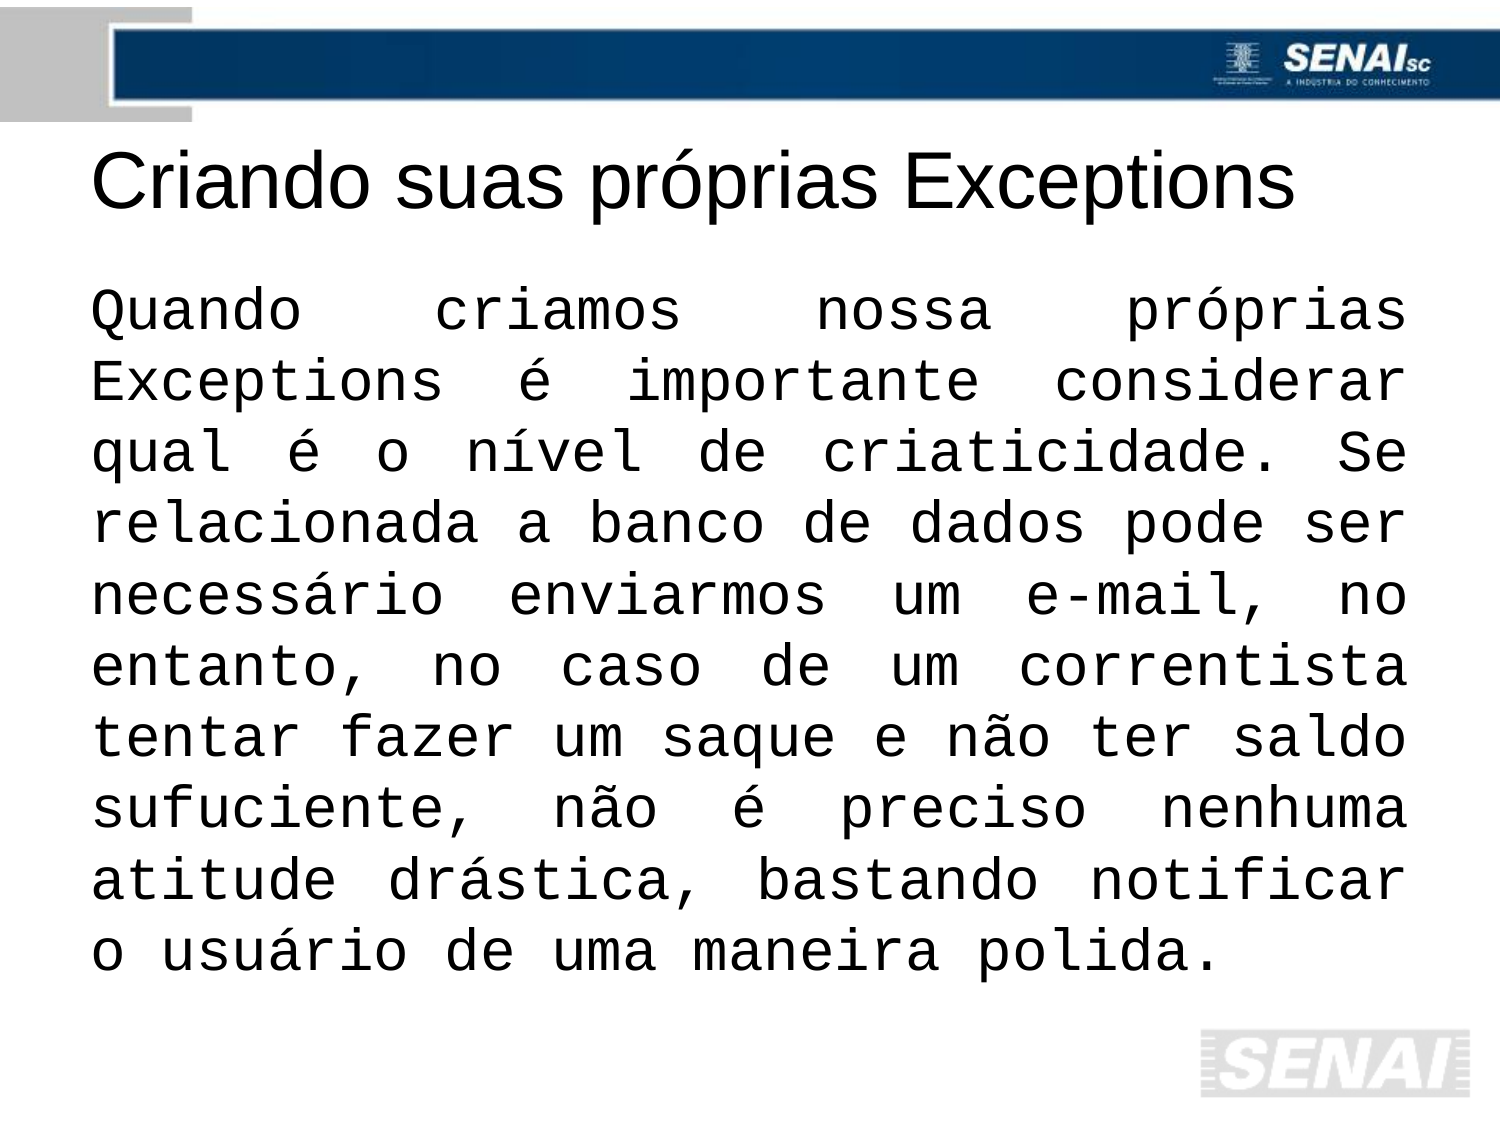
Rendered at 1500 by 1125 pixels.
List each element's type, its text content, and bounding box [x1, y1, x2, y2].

list Quando criamos nossa próprias Exceptions é importante considerar qual é o nível de criaticidade. Se relacionada a banco de dados pode ser necessário enviarmos um e-mail, no entanto, no caso de um correntista tentar fazer um saque e não ter saldo sufuciente, não é preciso nenhuma atitude drástica, bastando notificar o usuário de uma maneira polida. [75, 262, 1425, 1005]
picture [0, 7, 1500, 122]
title Criando suas próprias Exceptions [75, 45, 1425, 233]
